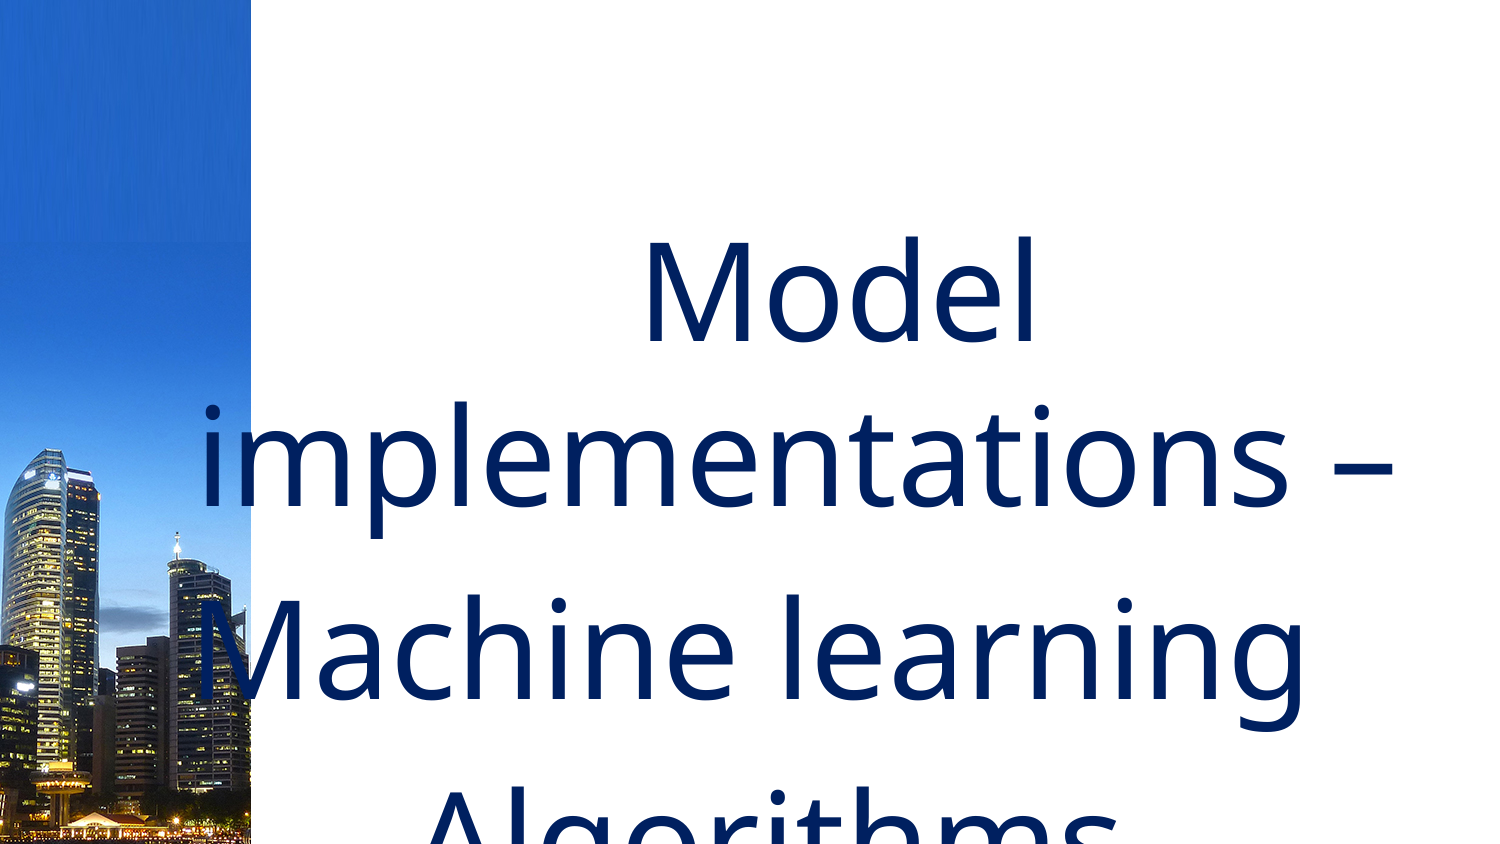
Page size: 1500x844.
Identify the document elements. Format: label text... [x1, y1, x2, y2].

picture [0, 0, 1500, 844]
list Model implementations – Machine learning Algorithms [112, 196, 1425, 754]
